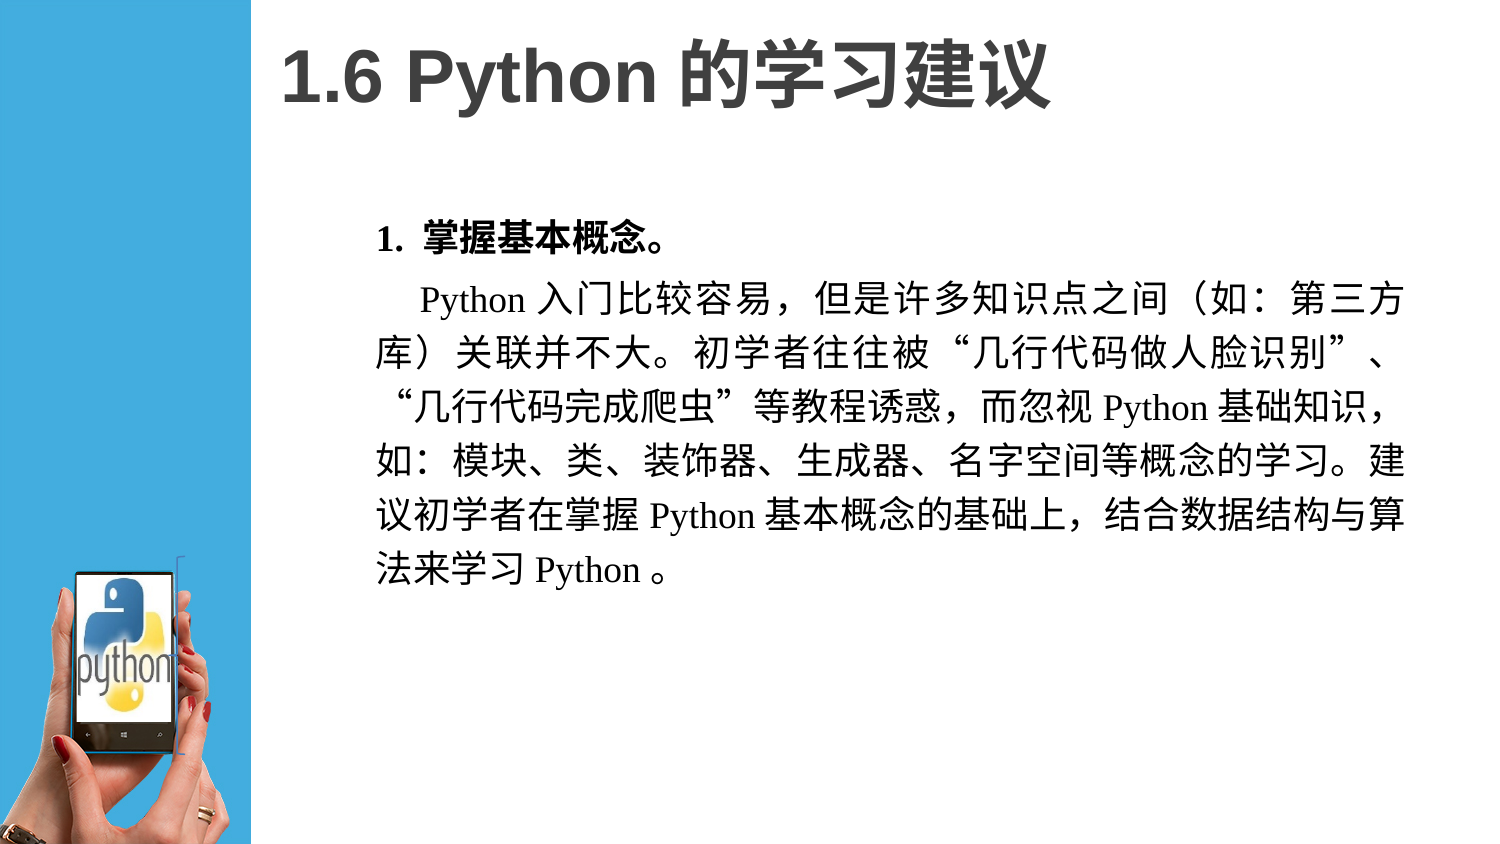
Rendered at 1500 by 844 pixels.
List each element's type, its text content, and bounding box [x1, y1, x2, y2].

title 1.6 Python的学习建议 [265, 0, 1500, 146]
text_box [176, 555, 186, 756]
list 1. 掌握基本概念。 Python入门比较容易，但是许多知识点之间（如：第三方库）关联并不大。初学者往往被“几行代码做人脸识别”、“几行代码完成爬虫”等教程诱惑，而忽视Python基础知识，如：模块、类、装饰器、生成器、名字空间等概念的学习。建议初学者在掌握Python基本概念的基础上，结合数据结构与算法来学习Python。 [310, 197, 1422, 689]
picture [0, 0, 1500, 844]
